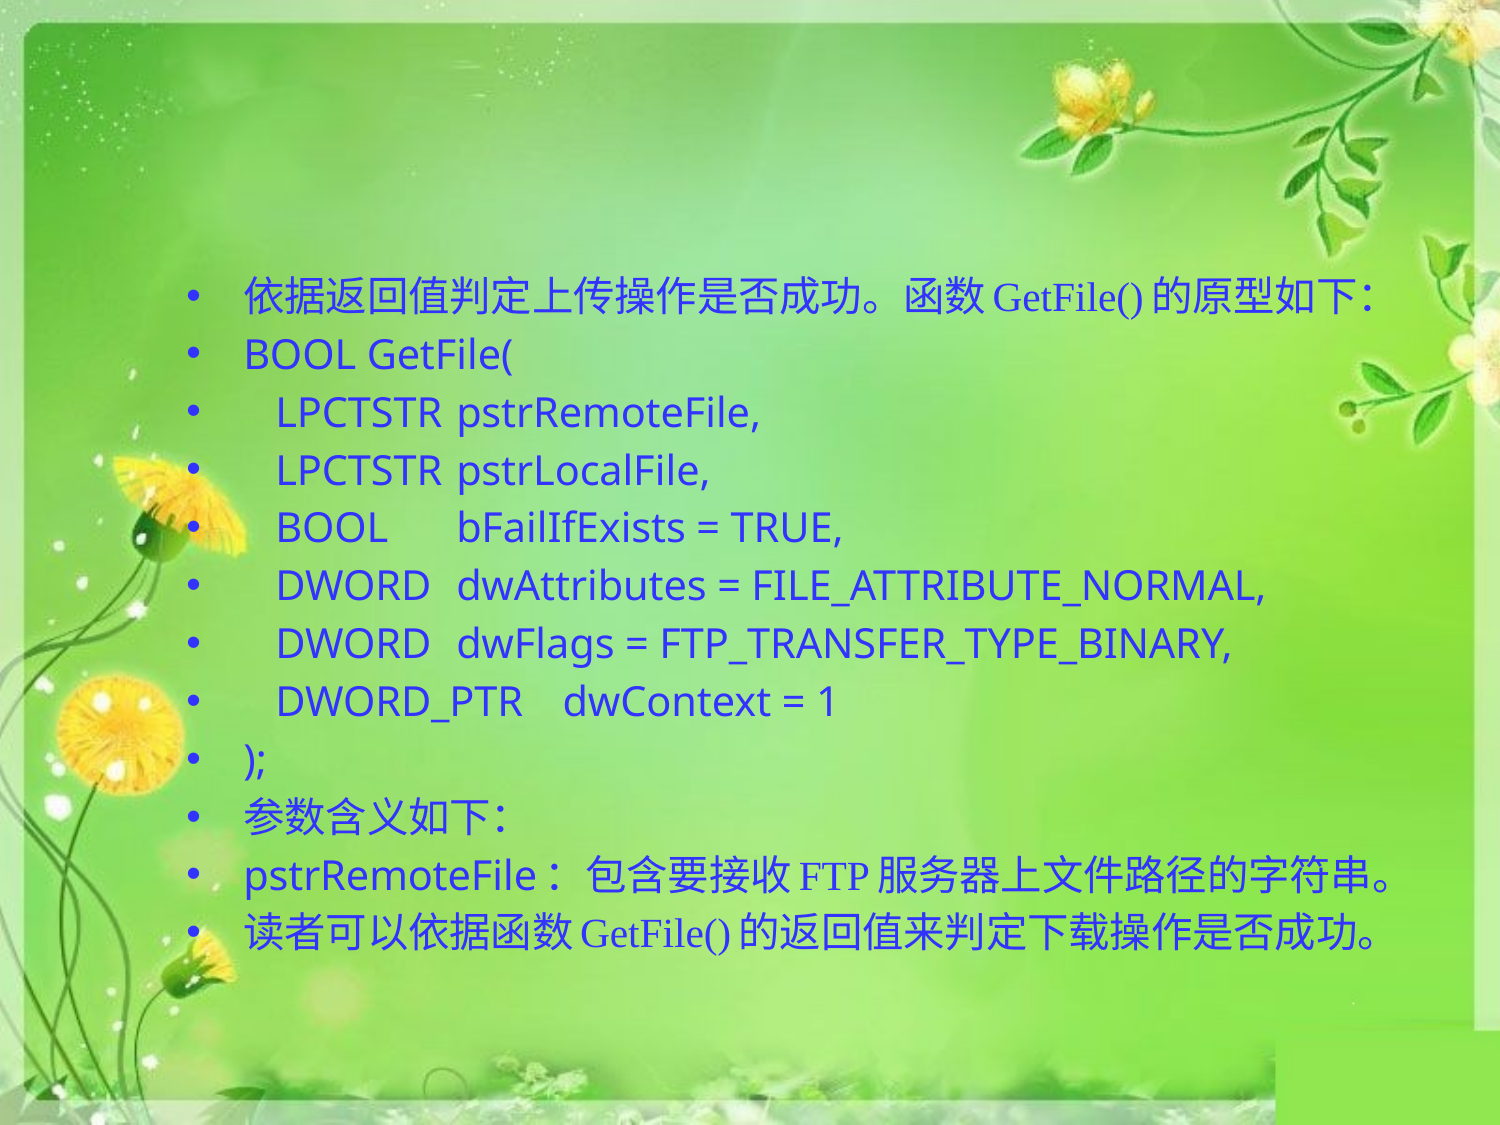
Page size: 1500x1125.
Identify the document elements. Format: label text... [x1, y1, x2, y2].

list 依据返回值判定上传操作是否成功。函数GetFile()的原型如下： BOOL GetFile( LPCTSTR pstrRemoteFile, LPCTSTR pstrLocalFile, BOOL bFailIfExists = TRUE, DWORD dwAttributes = FILE_ATTRIBUTE_NORMAL, DWORD dwFlags = FTP_TRANSFER_TYPE_BINARY, DWORD_PTR dwContext = 1 ); 参数含义如下： pstrRemoteFile：包含要接收FTP服务器上文件路径的字符串。 读者可以依据函数GetFile()的返回值来判定下载操作是否成功。 [171, 262, 1425, 1071]
picture [0, 0, 1500, 1125]
